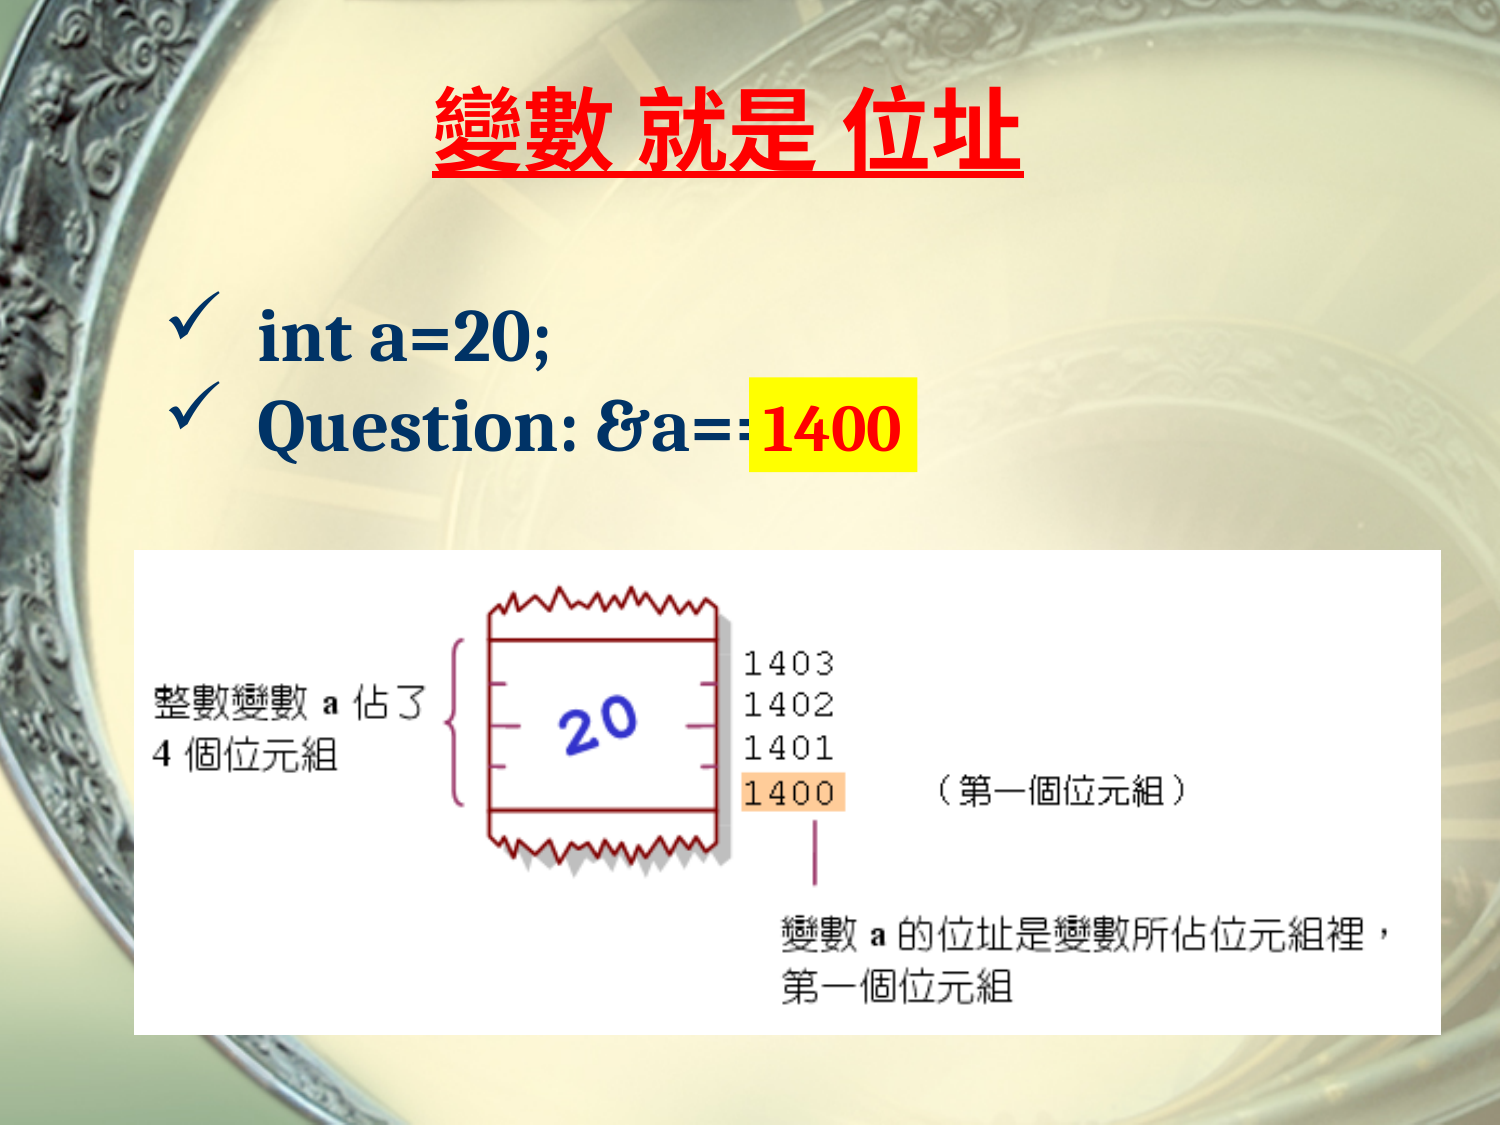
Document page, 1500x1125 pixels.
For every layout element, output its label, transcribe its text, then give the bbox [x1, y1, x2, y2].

text_box int a=20; Question: &a==? [148, 278, 830, 474]
title 變數 就是 位址 [64, 78, 1392, 205]
text_box 1400 [749, 377, 918, 473]
picture [0, 0, 1500, 1125]
